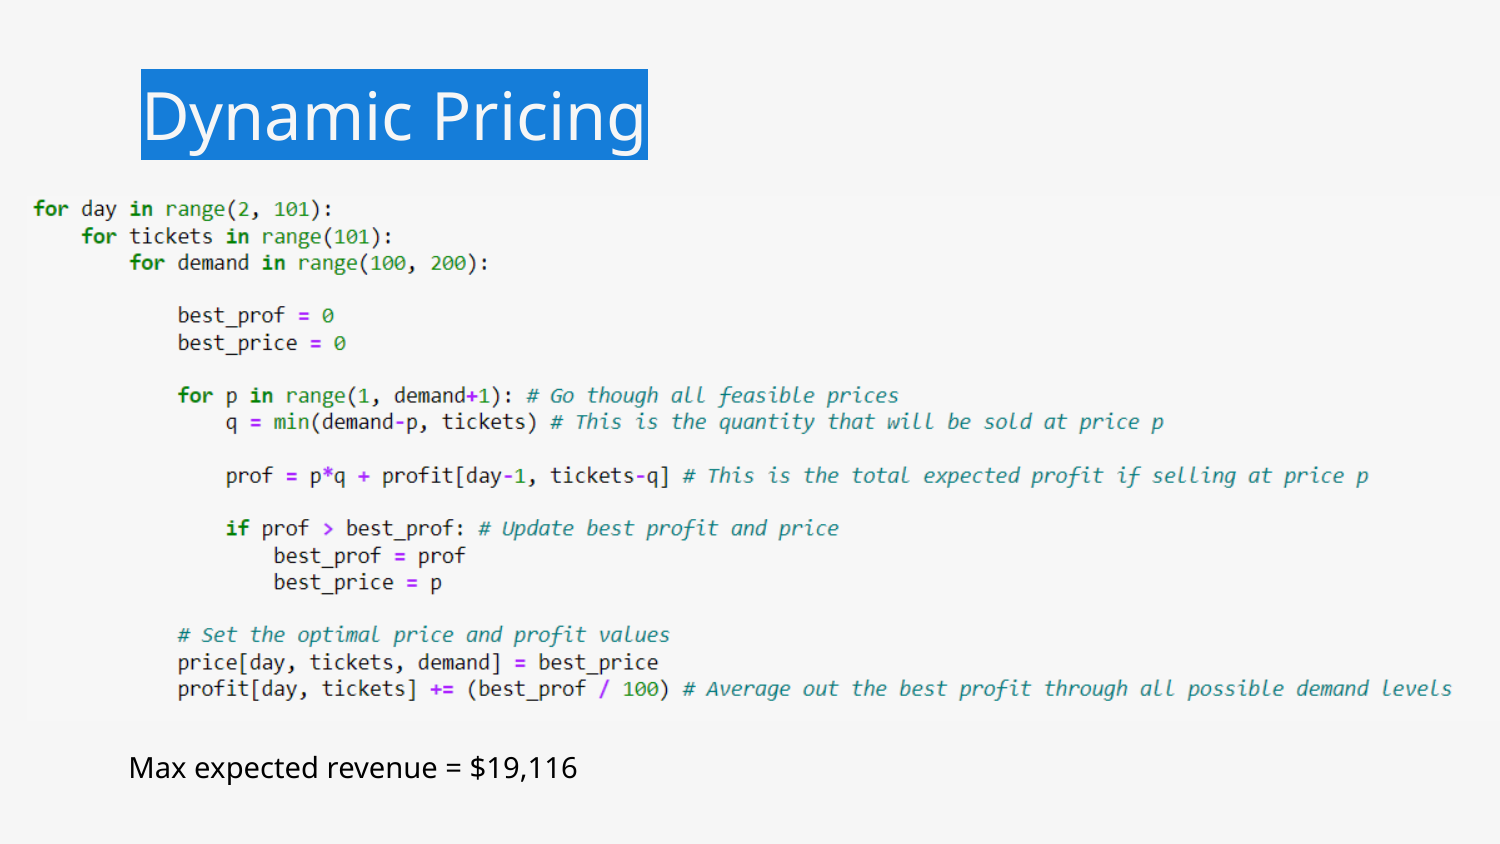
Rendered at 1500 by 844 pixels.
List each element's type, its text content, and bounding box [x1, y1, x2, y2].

picture [27, 196, 1500, 721]
text_box Max expected revenue = $19,116 [113, 741, 618, 792]
title Dynamic Pricing [113, 58, 664, 171]
